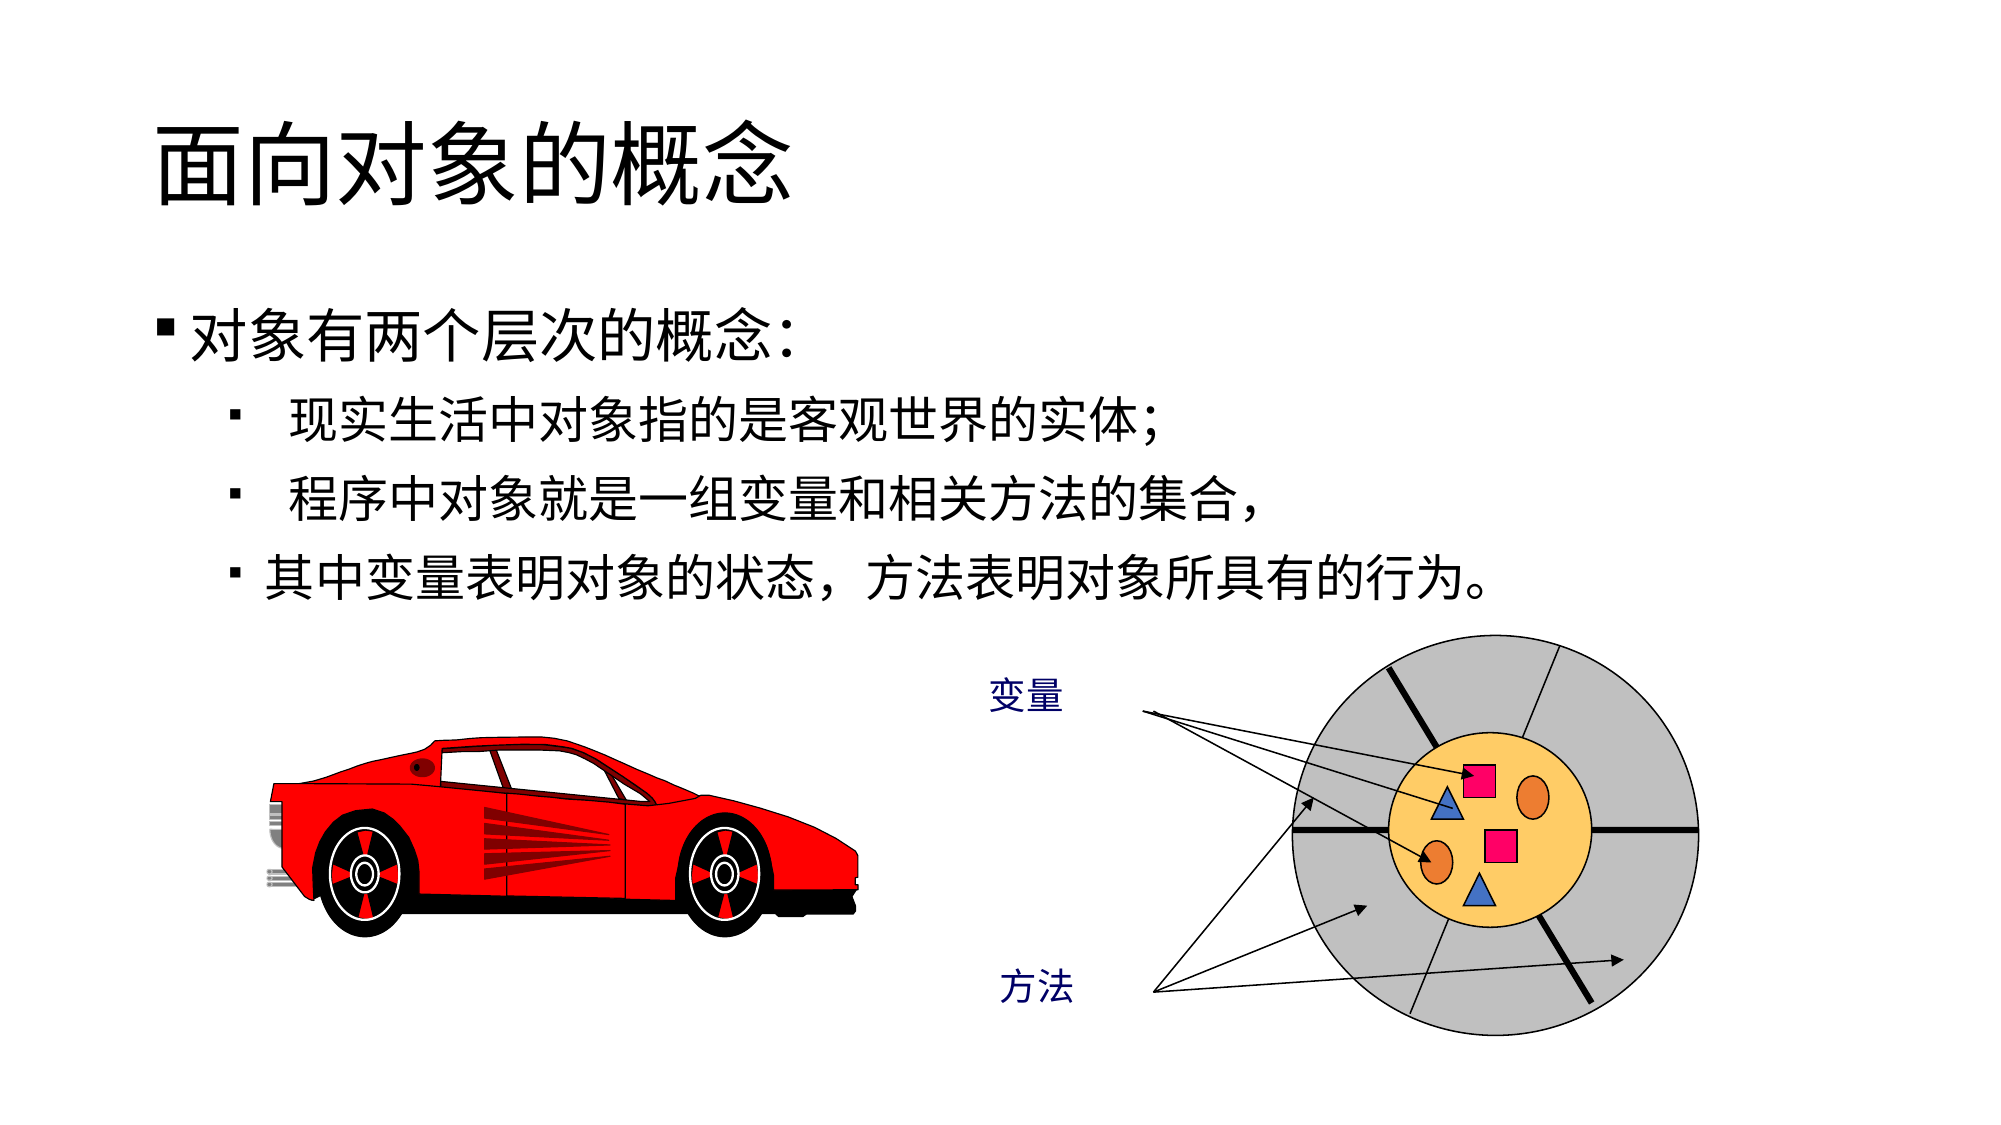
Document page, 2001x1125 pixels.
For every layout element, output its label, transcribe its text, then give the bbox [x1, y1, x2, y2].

list 对象有两个层次的概念： 现实生活中对象指的是客观世界的实体； 程序中对象就是一组变量和相关方法的集合， 其中变量表明对象的状态，方法表明对象所具有的行为。 [137, 299, 1863, 1014]
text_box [266, 735, 861, 938]
title 面向对象的概念 [137, 59, 1863, 278]
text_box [961, 635, 1699, 1036]
